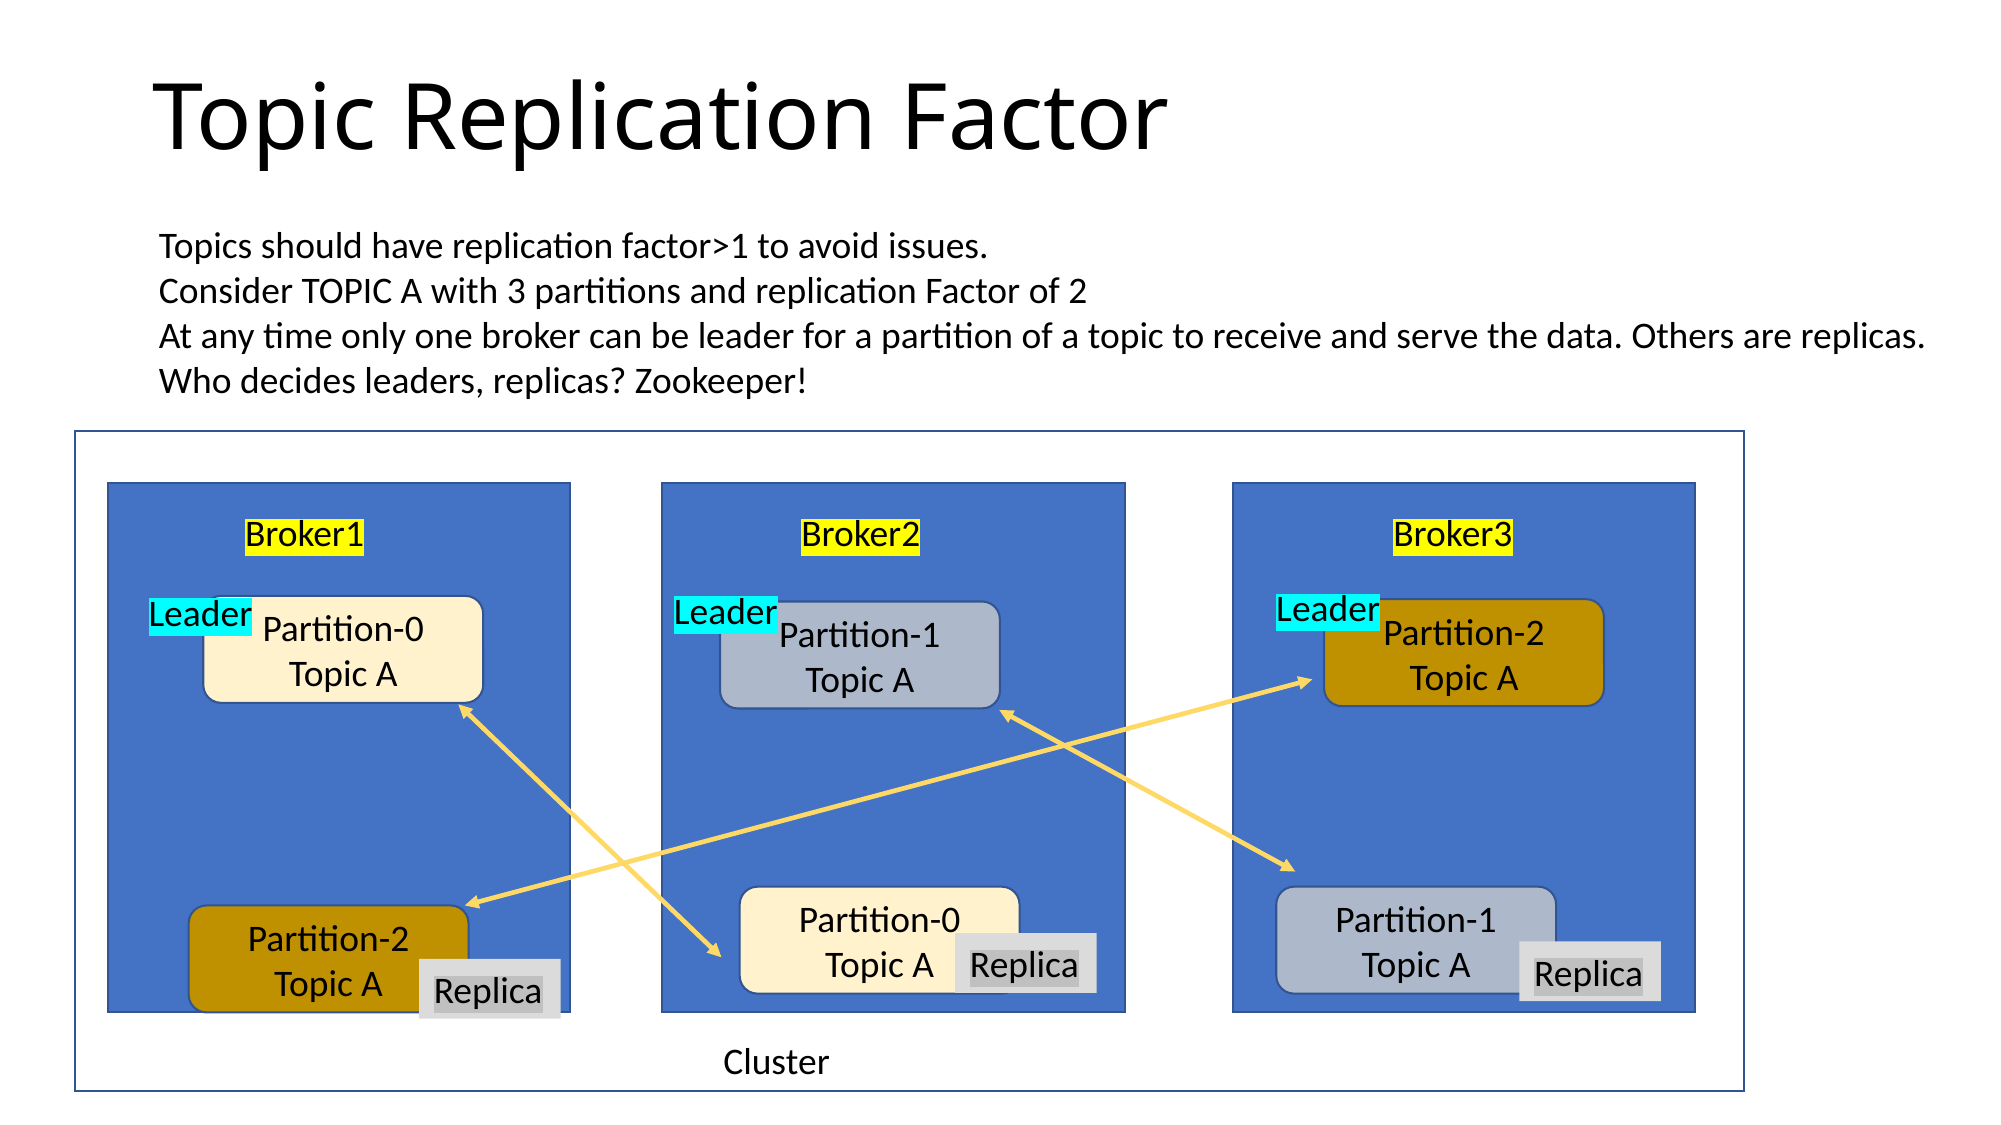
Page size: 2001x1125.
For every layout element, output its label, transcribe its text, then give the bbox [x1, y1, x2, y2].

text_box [464, 679, 1313, 906]
text_box [74, 430, 1745, 1092]
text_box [458, 704, 722, 958]
title Topic Replication Factor [137, 34, 1378, 207]
text_box Cluster [708, 1029, 845, 1090]
text_box Topics should have replication factor>1 to avoid issues. Consider TOPIC A with 3 partitions and replication Factor of 2 At any time only one broker can be leader for a partition of a topic to receive and serve the data. Others are replicas. Who decides leaders, replicas? Zookeeper! [144, 213, 1944, 409]
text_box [999, 709, 1296, 872]
